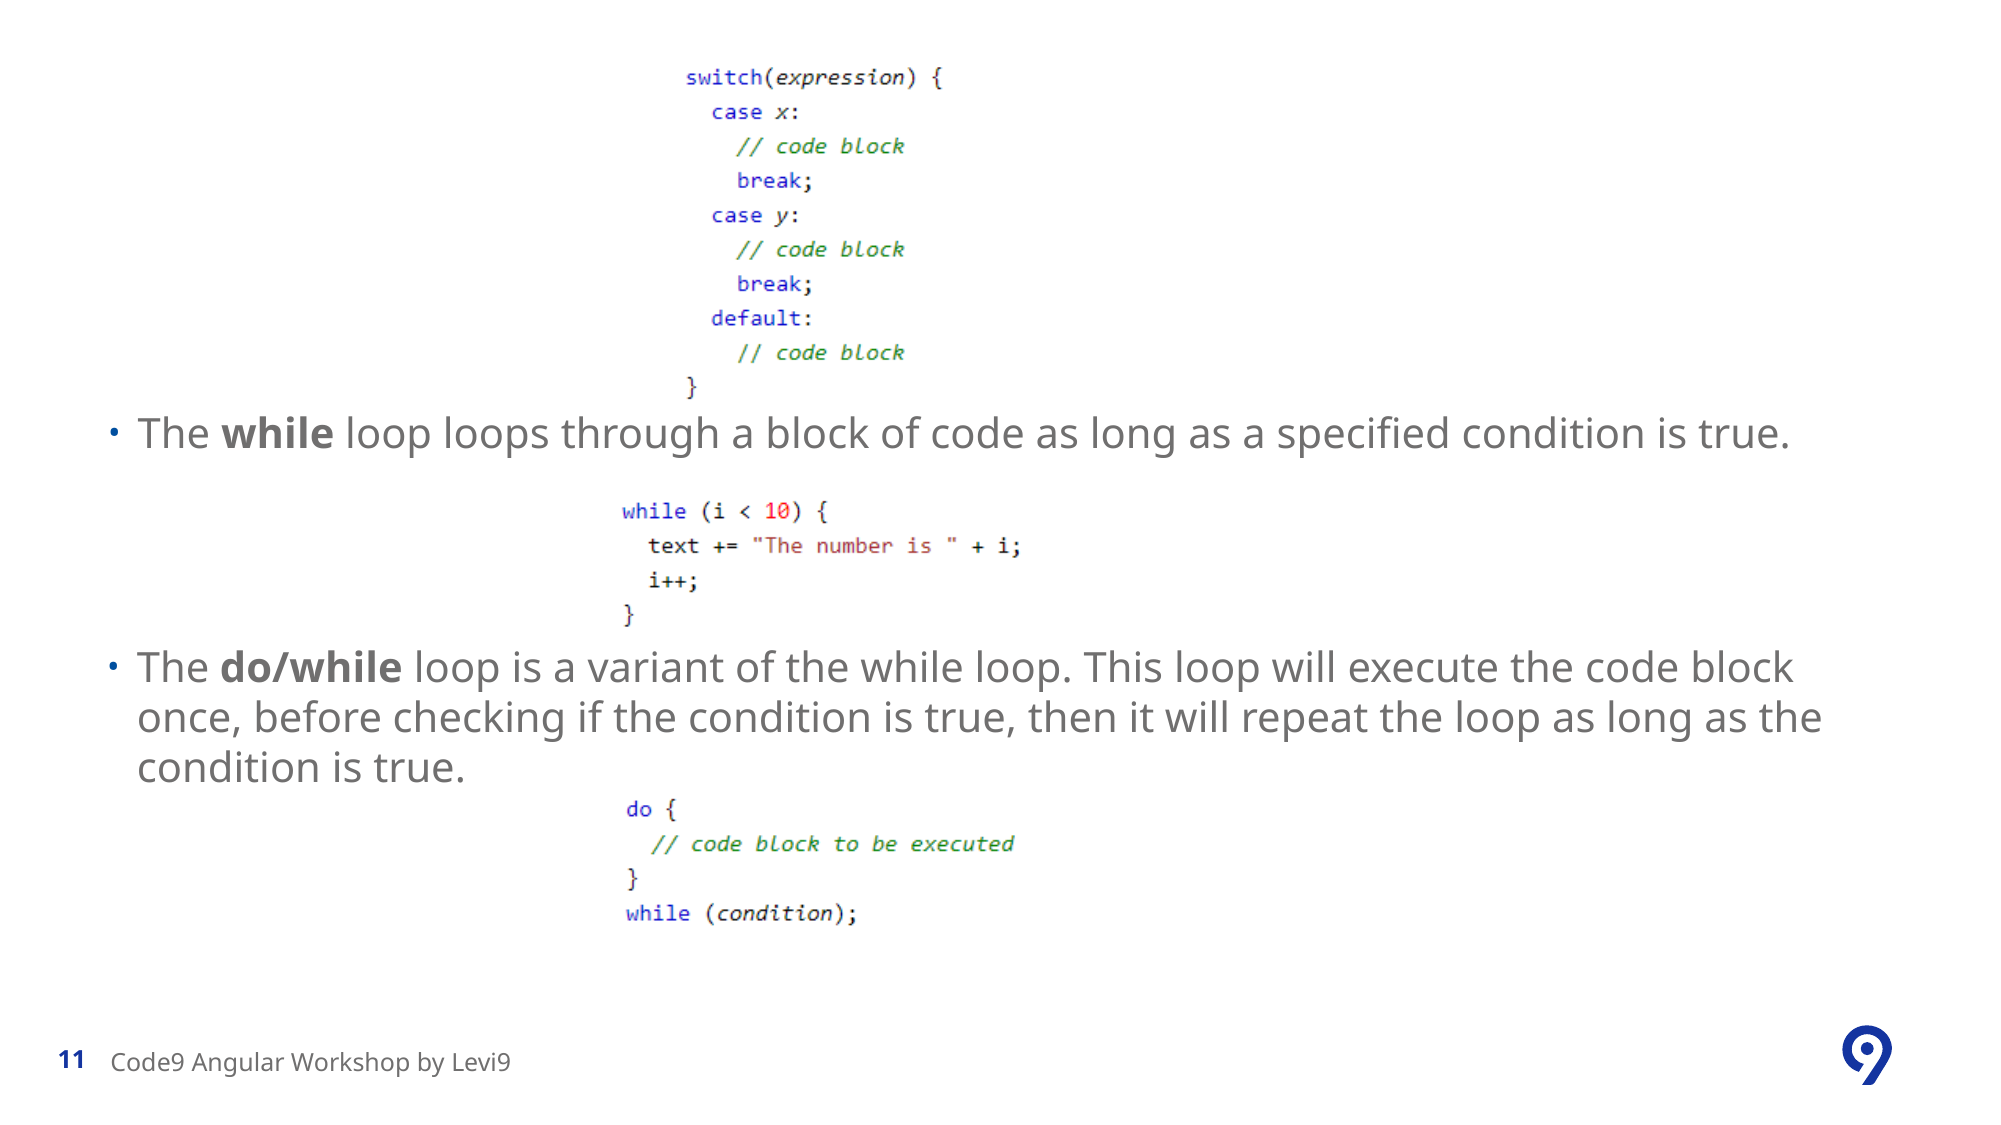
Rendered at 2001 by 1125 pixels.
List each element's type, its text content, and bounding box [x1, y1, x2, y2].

list The while loop loops through a block of code as long as a specified condition is true. [108, 406, 1909, 493]
picture [679, 66, 966, 407]
footer Code9 Angular Workshop by Levi9 [110, 1045, 1289, 1077]
text_box The do/while loop is a variant of the while loop. This loop will execute the code block once, before checking if the condition is true, then it will repeat the loop as long as the condition is true. [107, 640, 1908, 765]
picture [620, 793, 1026, 935]
picture [613, 492, 1033, 641]
slide_number 11 [57, 1045, 103, 1077]
